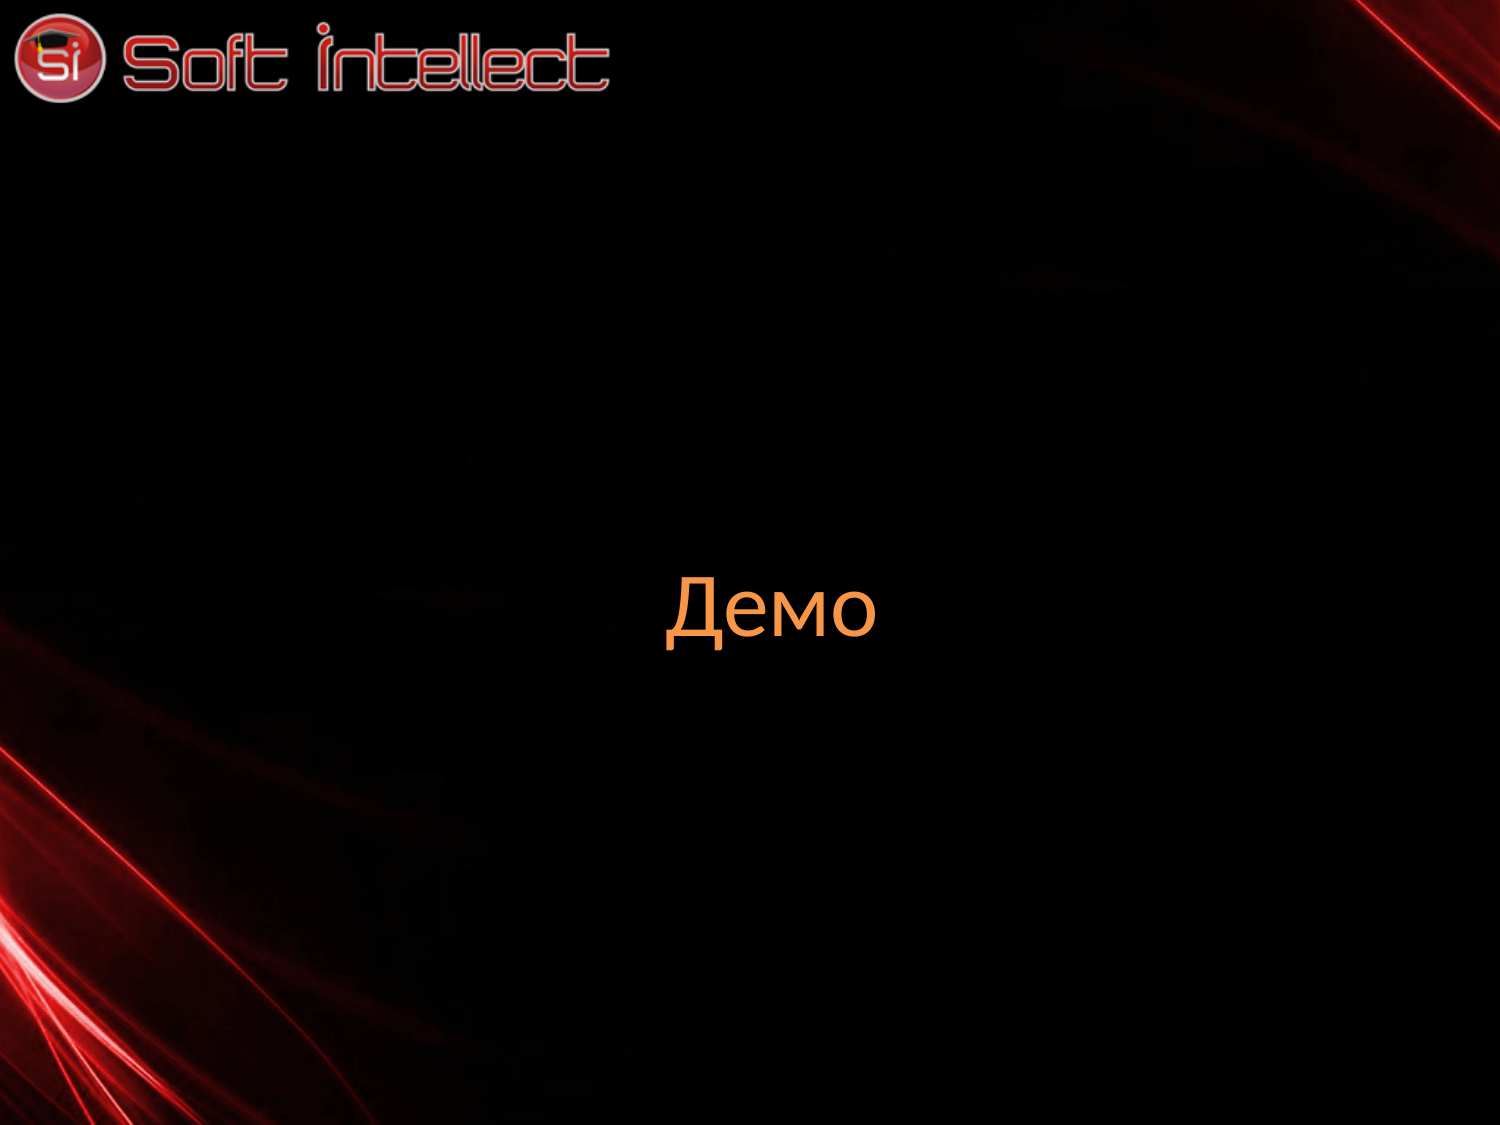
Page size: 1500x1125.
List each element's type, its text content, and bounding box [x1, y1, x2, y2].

picture [0, 0, 1500, 1125]
text_box Демо [135, 479, 1410, 720]
